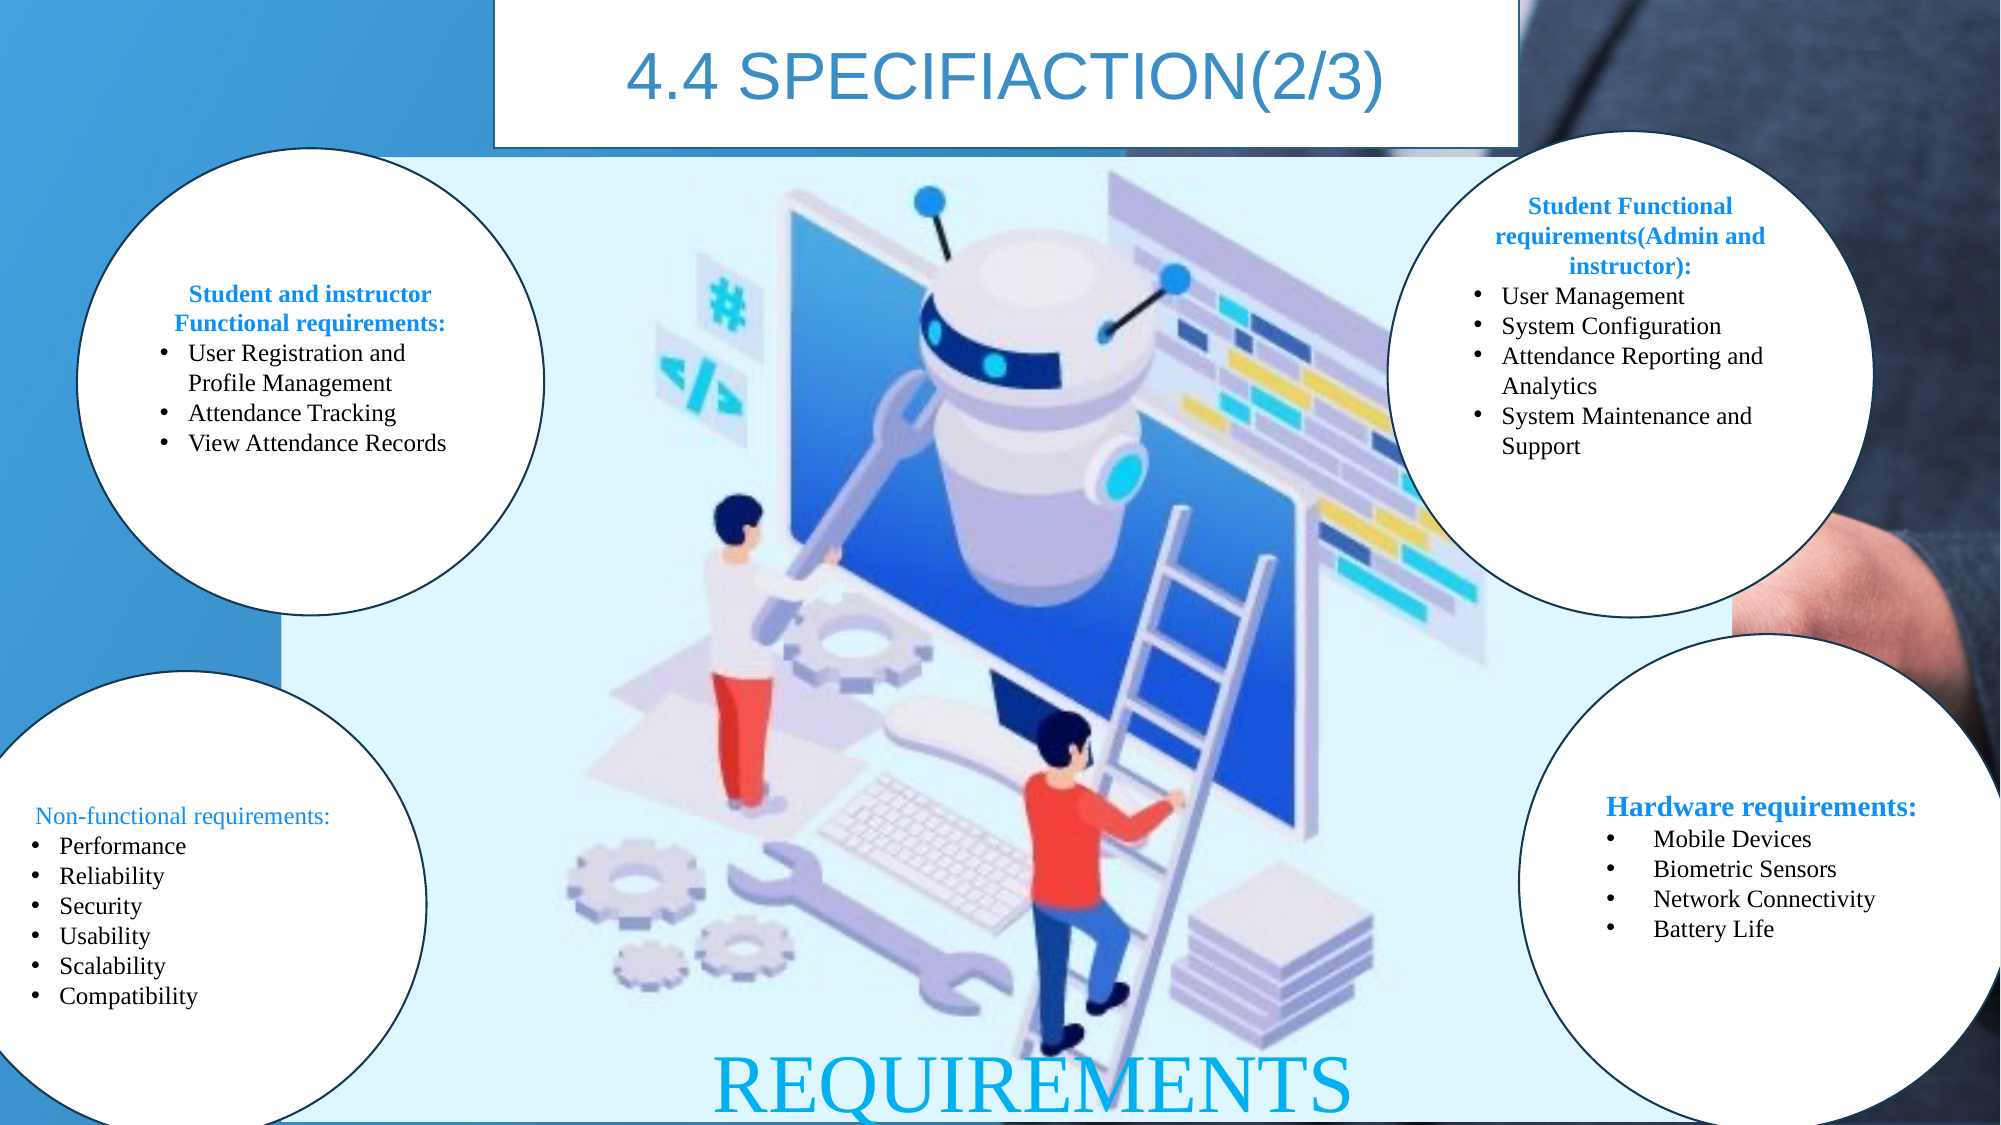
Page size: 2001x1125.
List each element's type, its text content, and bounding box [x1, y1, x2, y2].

text_box Student and instructor Functional requirements: User Registration and Profile Management Attendance Tracking View Attendance Records [75, 147, 378, 615]
picture [0, 0, 2001, 1125]
picture [831, 1061, 866, 1109]
text_box Non-functional requirements: Performance Reliability Security Usability Scalability Compatibility [0, 670, 281, 1125]
text_box Hardware requirements: Mobile Devices Biometric Sensors Network Connectivity Battery Life [1698, 633, 2000, 1125]
text_box 4.4 SPECIFIACTION(2/3) [493, 0, 1520, 149]
picture [0, 1055, 100, 1125]
text_box Student Functional requirements(Admin and instructor): User Management System Configuration Attendance Reporting and Analytics System Maintenance and Support [1519, 130, 1875, 597]
